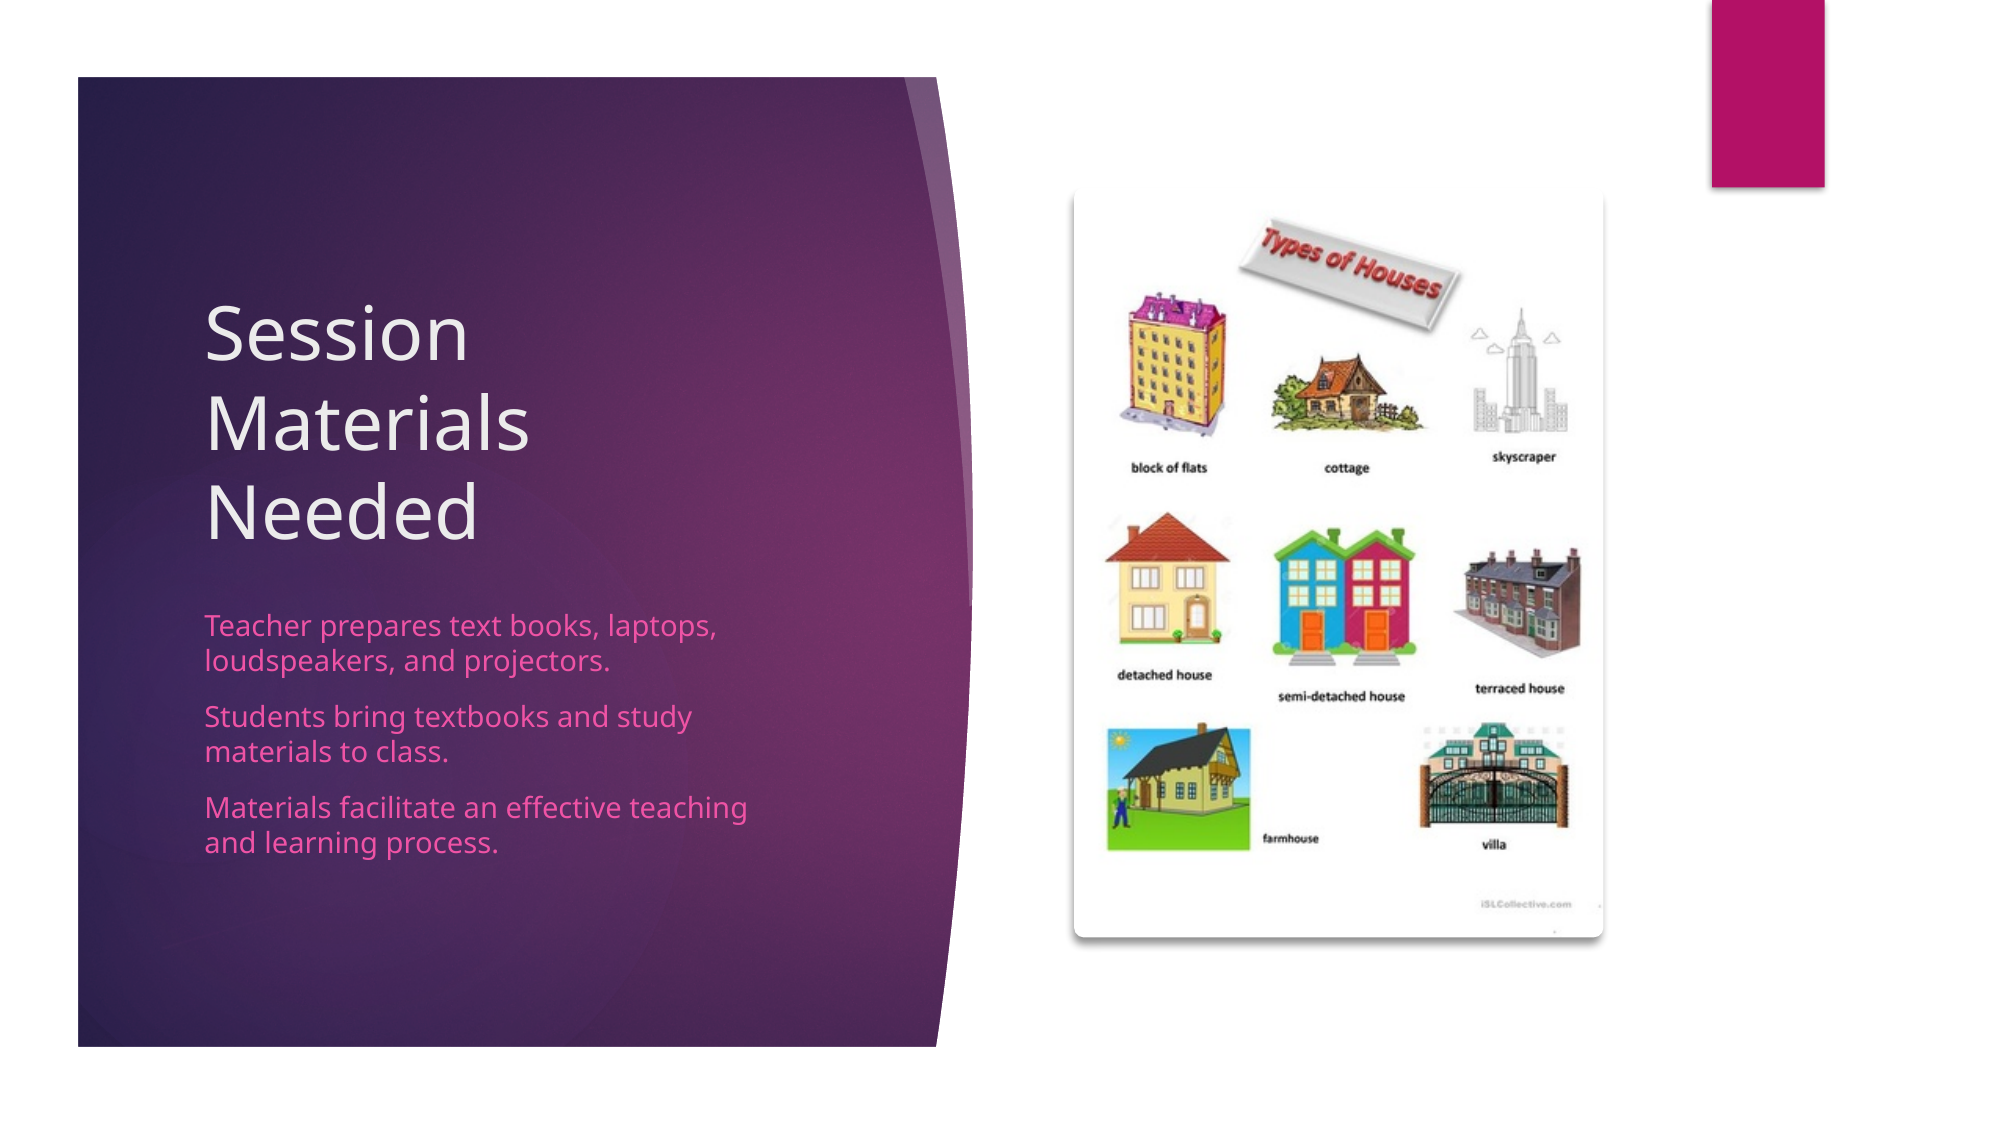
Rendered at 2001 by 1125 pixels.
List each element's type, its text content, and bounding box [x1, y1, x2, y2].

list Teacher prepares text books, laptops, loudspeakers, and projectors. Students bring textbooks and study materials to class. Materials facilitate an effective teaching and learning process. [189, 600, 823, 825]
picture [1073, 187, 1604, 938]
title Session Materials Needed [189, 277, 824, 563]
